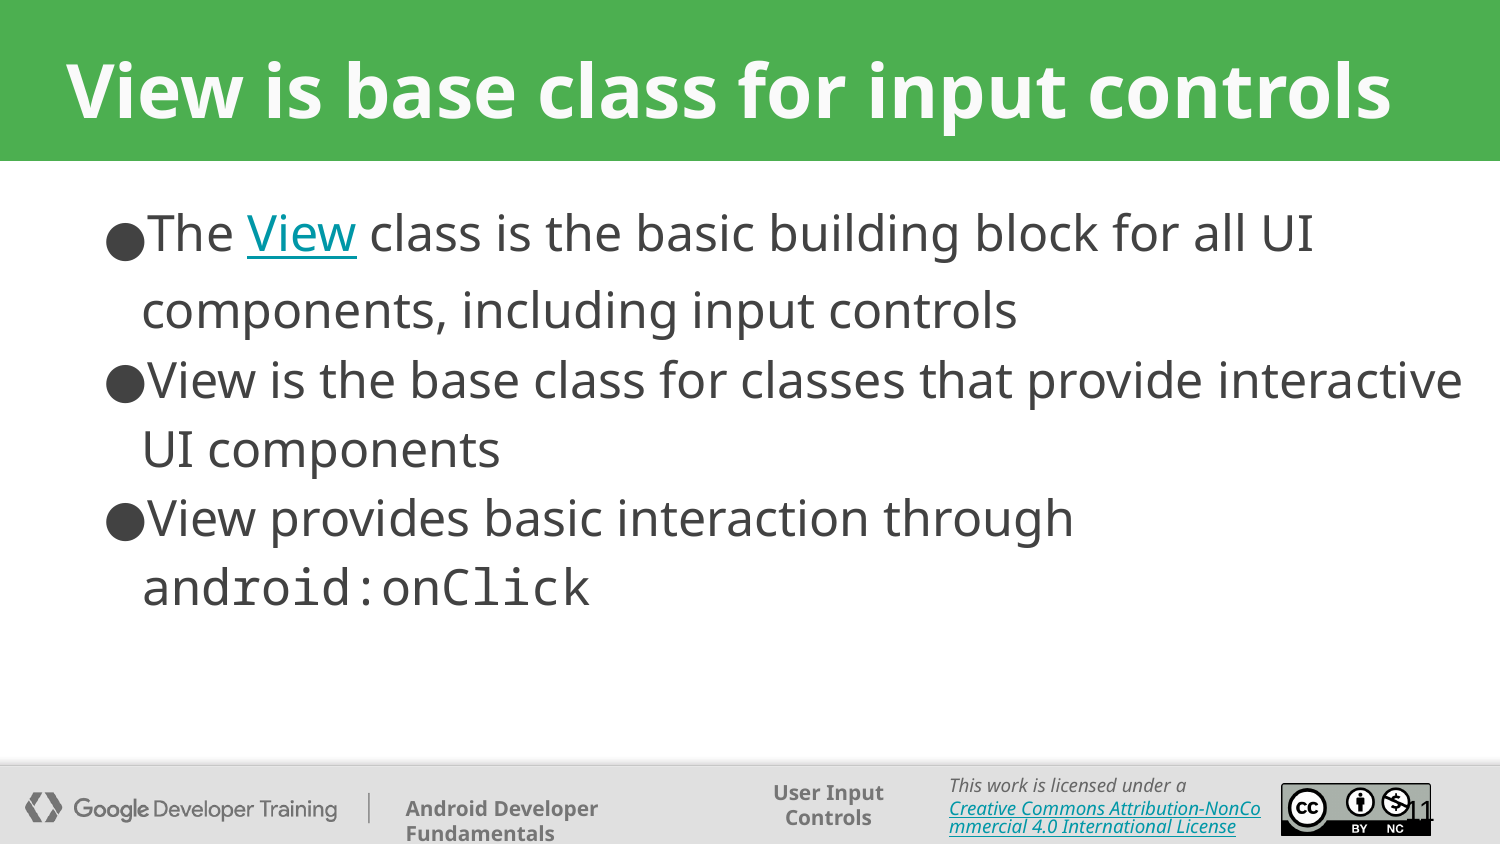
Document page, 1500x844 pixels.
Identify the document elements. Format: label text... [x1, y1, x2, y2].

list The View class is the basic building block for all UI components, including input controls View is the base class for classes that provide interactive UI components View provides basic interaction through android:onClick [51, 176, 1500, 737]
title View is base class for input controls [51, 28, 1449, 122]
picture [0, 161, 1500, 844]
slide_number ‹#› [1389, 777, 1480, 842]
